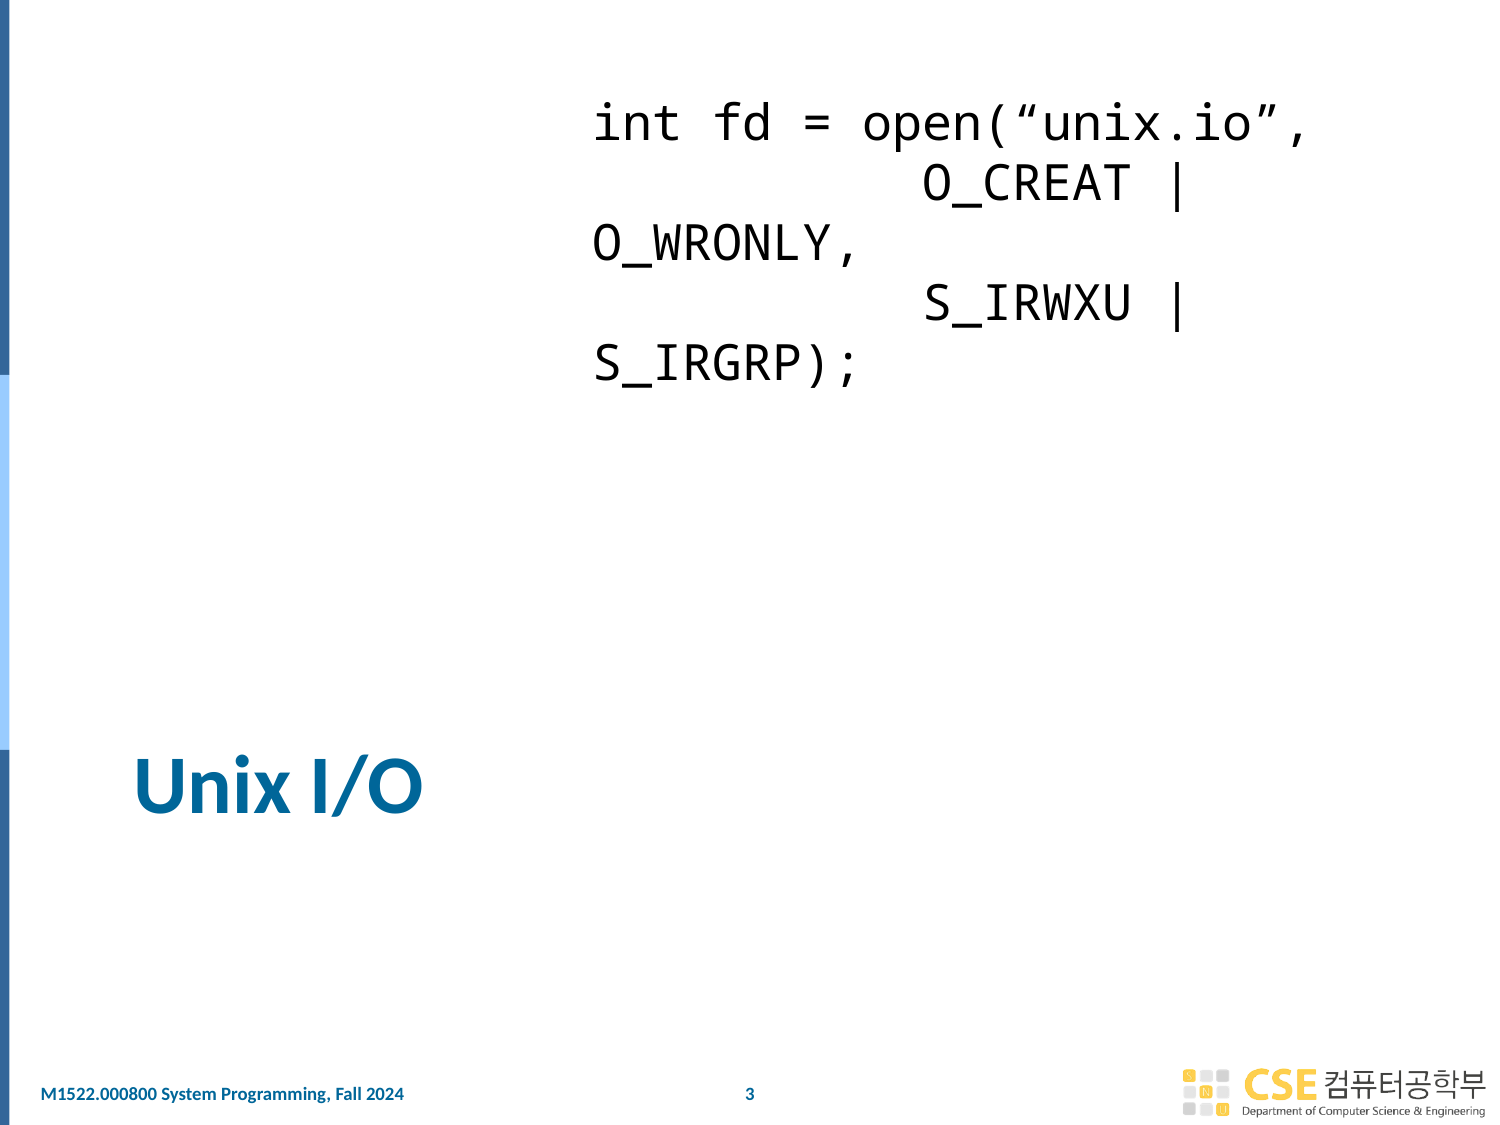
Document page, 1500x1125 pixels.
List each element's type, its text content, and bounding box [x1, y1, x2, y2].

text_box int fd = open(“unix.io”, O_CREAT | O_WRONLY, S_IRWXU | S_IRGRP); [577, 82, 1457, 398]
picture [1182, 1068, 1487, 1119]
title Unix I/O [118, 722, 1394, 947]
